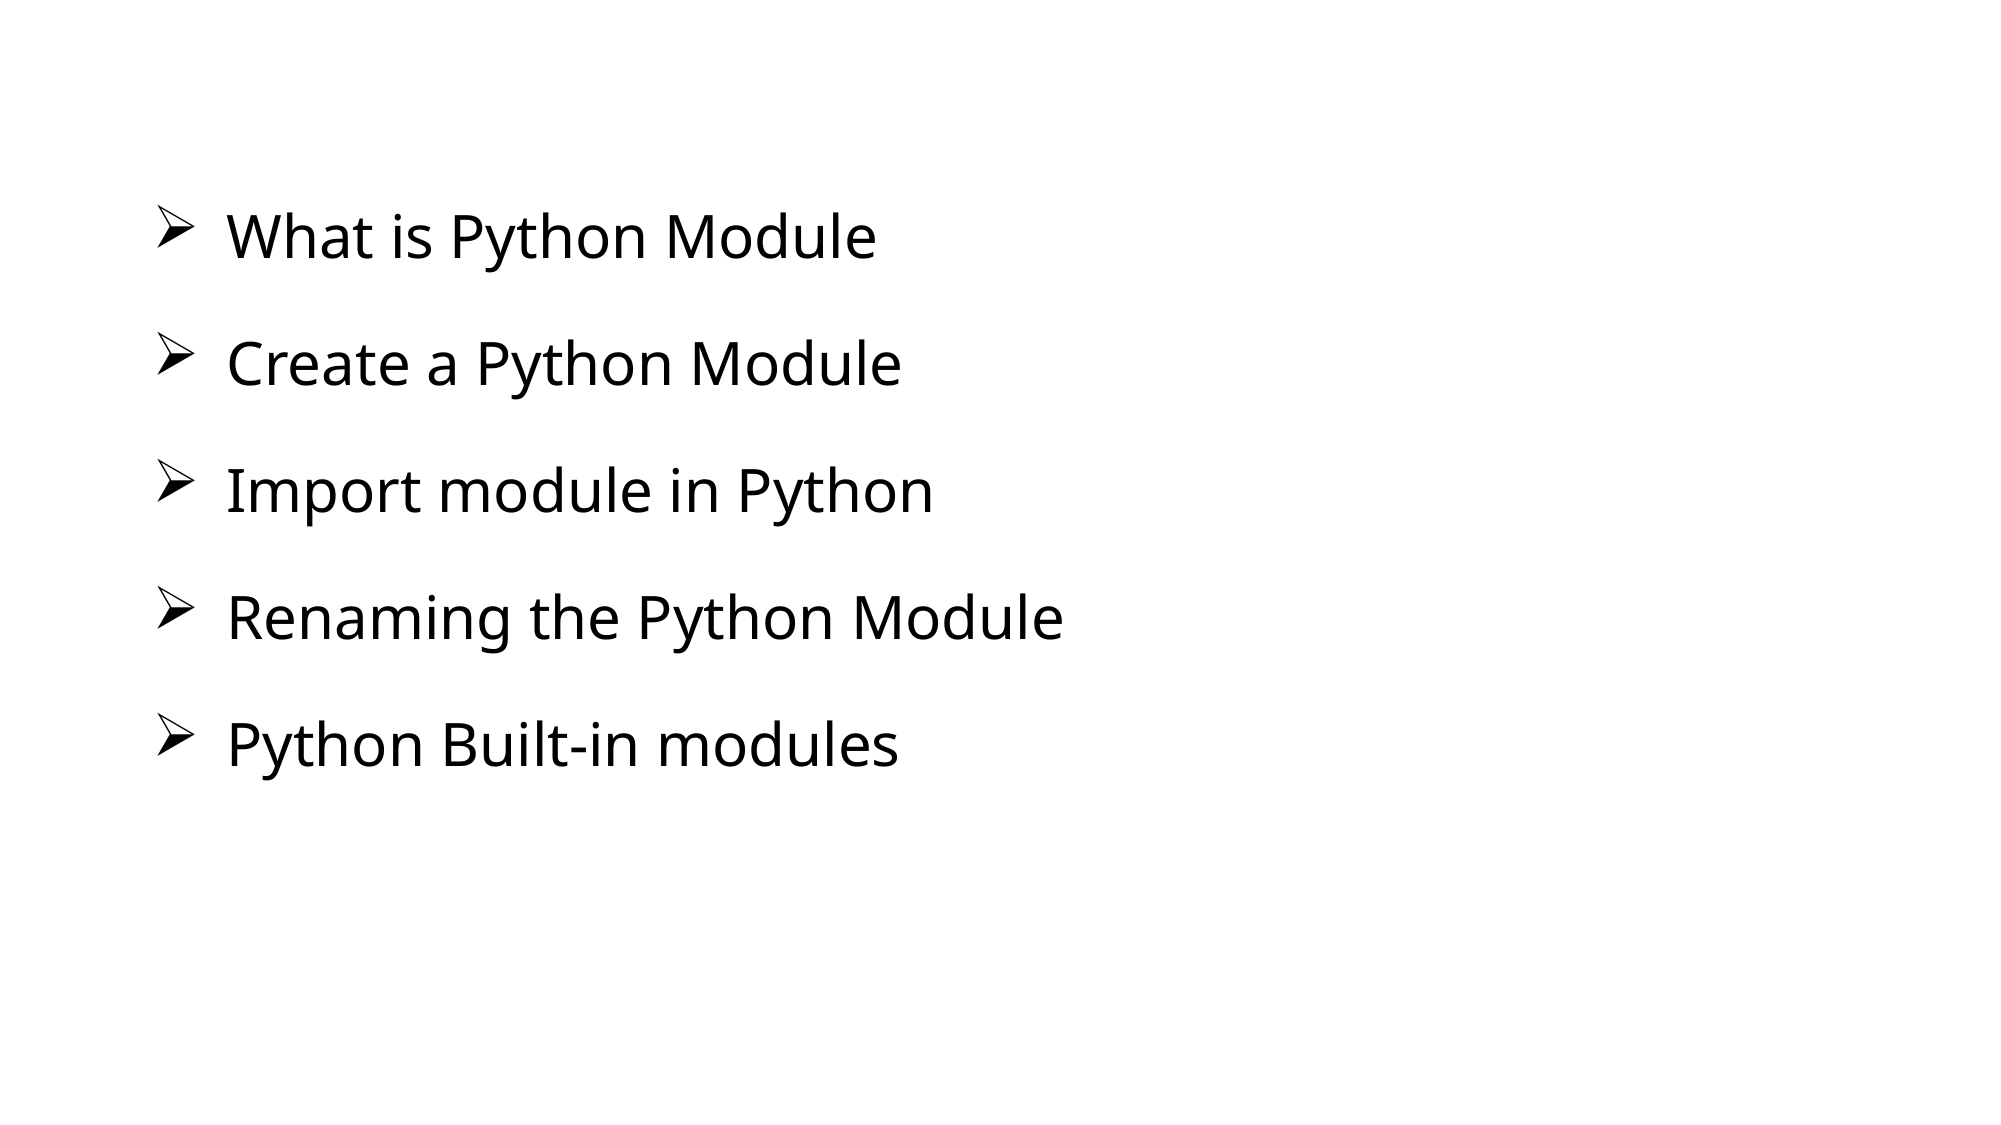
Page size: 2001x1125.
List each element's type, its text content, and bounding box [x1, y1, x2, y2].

list What is Python Module Create a Python Module Import module in Python Renaming the Python Module Python Built-in modules [137, 154, 1863, 790]
